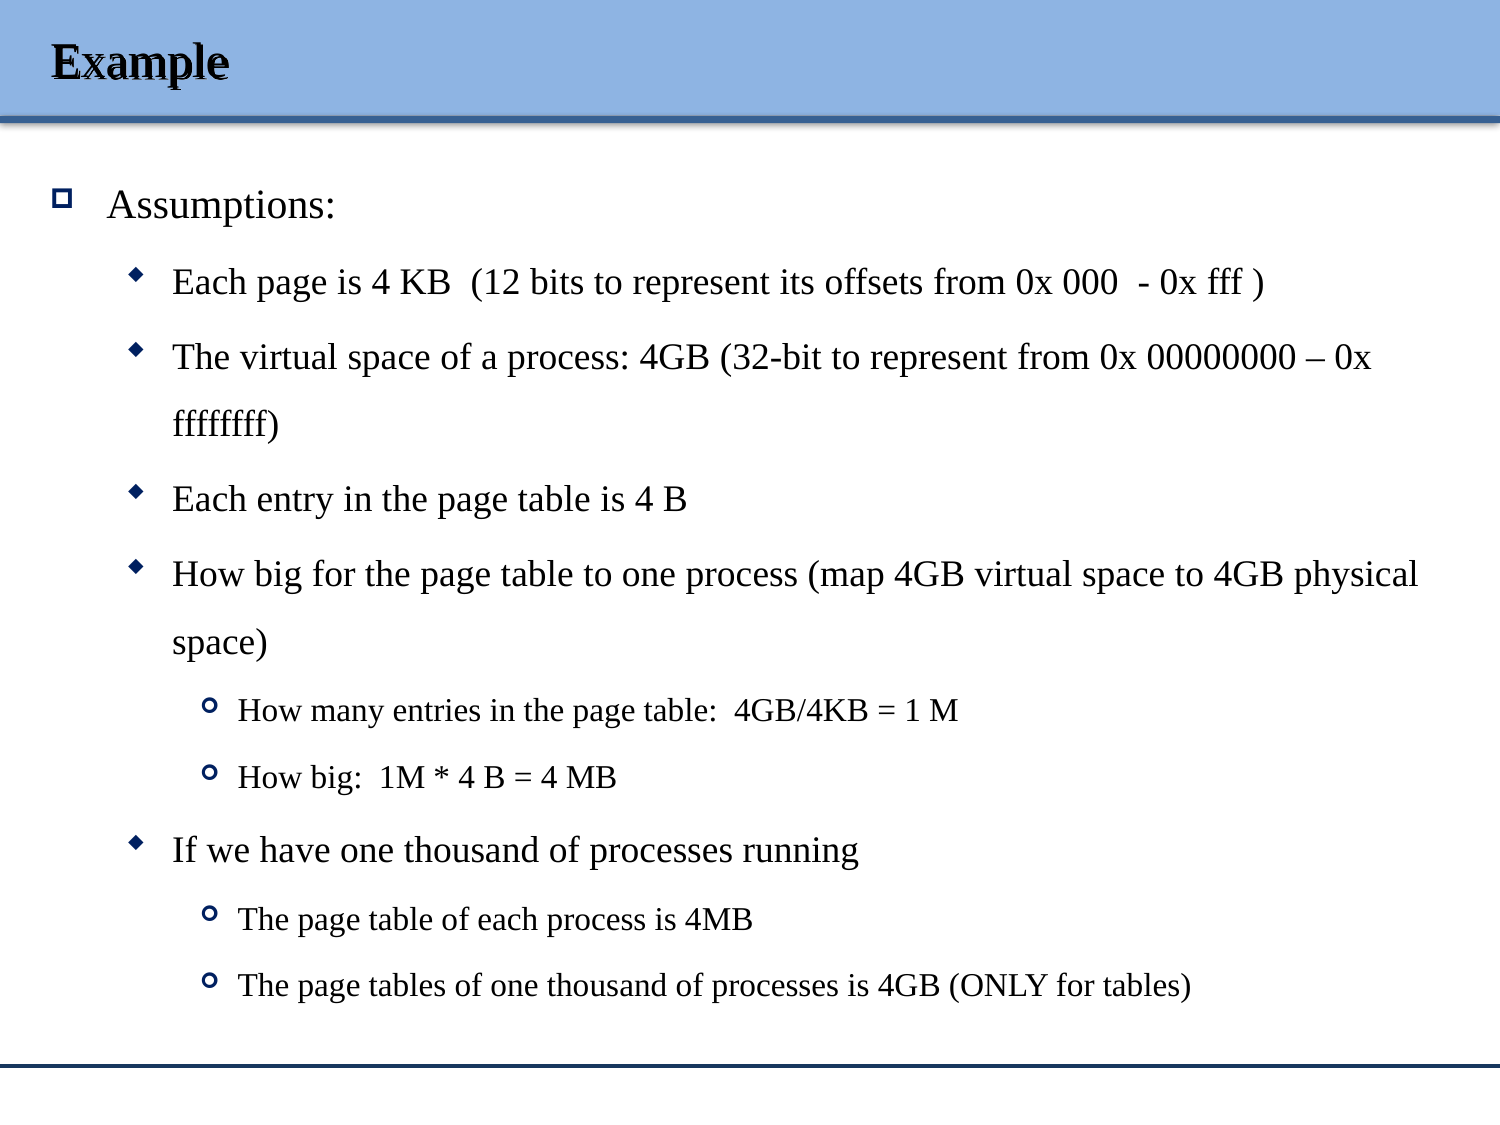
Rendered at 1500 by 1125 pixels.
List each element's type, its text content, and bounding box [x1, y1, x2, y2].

title Example [34, 8, 1477, 106]
list Assumptions: Each page is 4 KB (12 bits to represent its offsets from 0x 000 - 0x fff ) The virtual space of a process: 4GB (32-bit to represent from 0x 00000000 – 0x ffffffff) Each entry in the page table is 4 B How big for the page table to one process (map 4GB virtual space to 4GB physical space) How many entries in the page table: 4GB/4KB = 1 M How big: 1M * 4 B = 4 MB If we have one thousand of processes running The page table of each process is 4MB The page tables of one thousand of processes is 4GB (ONLY for tables) [34, 144, 1477, 1048]
